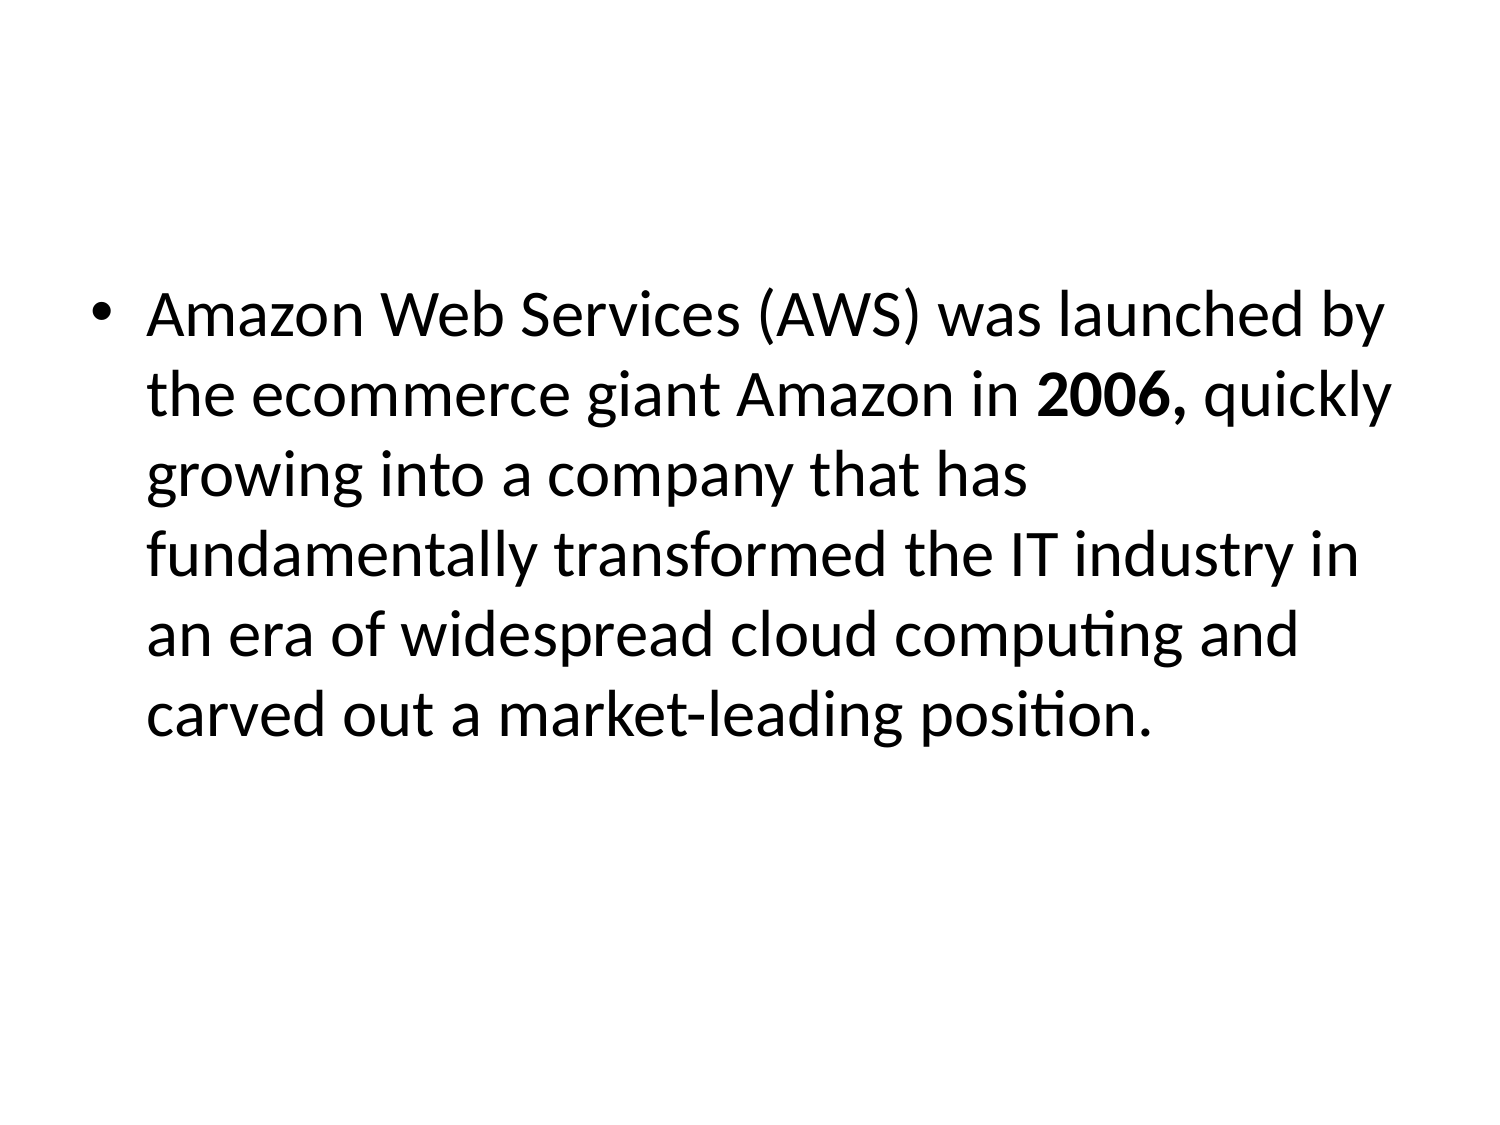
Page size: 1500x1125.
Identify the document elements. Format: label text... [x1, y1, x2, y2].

list Amazon Web Services (AWS) was launched by the ecommerce giant Amazon in 2006, quickly growing into a company that has fundamentally transformed the IT industry in an era of widespread cloud computing and carved out a market-leading position. [75, 262, 1425, 1005]
